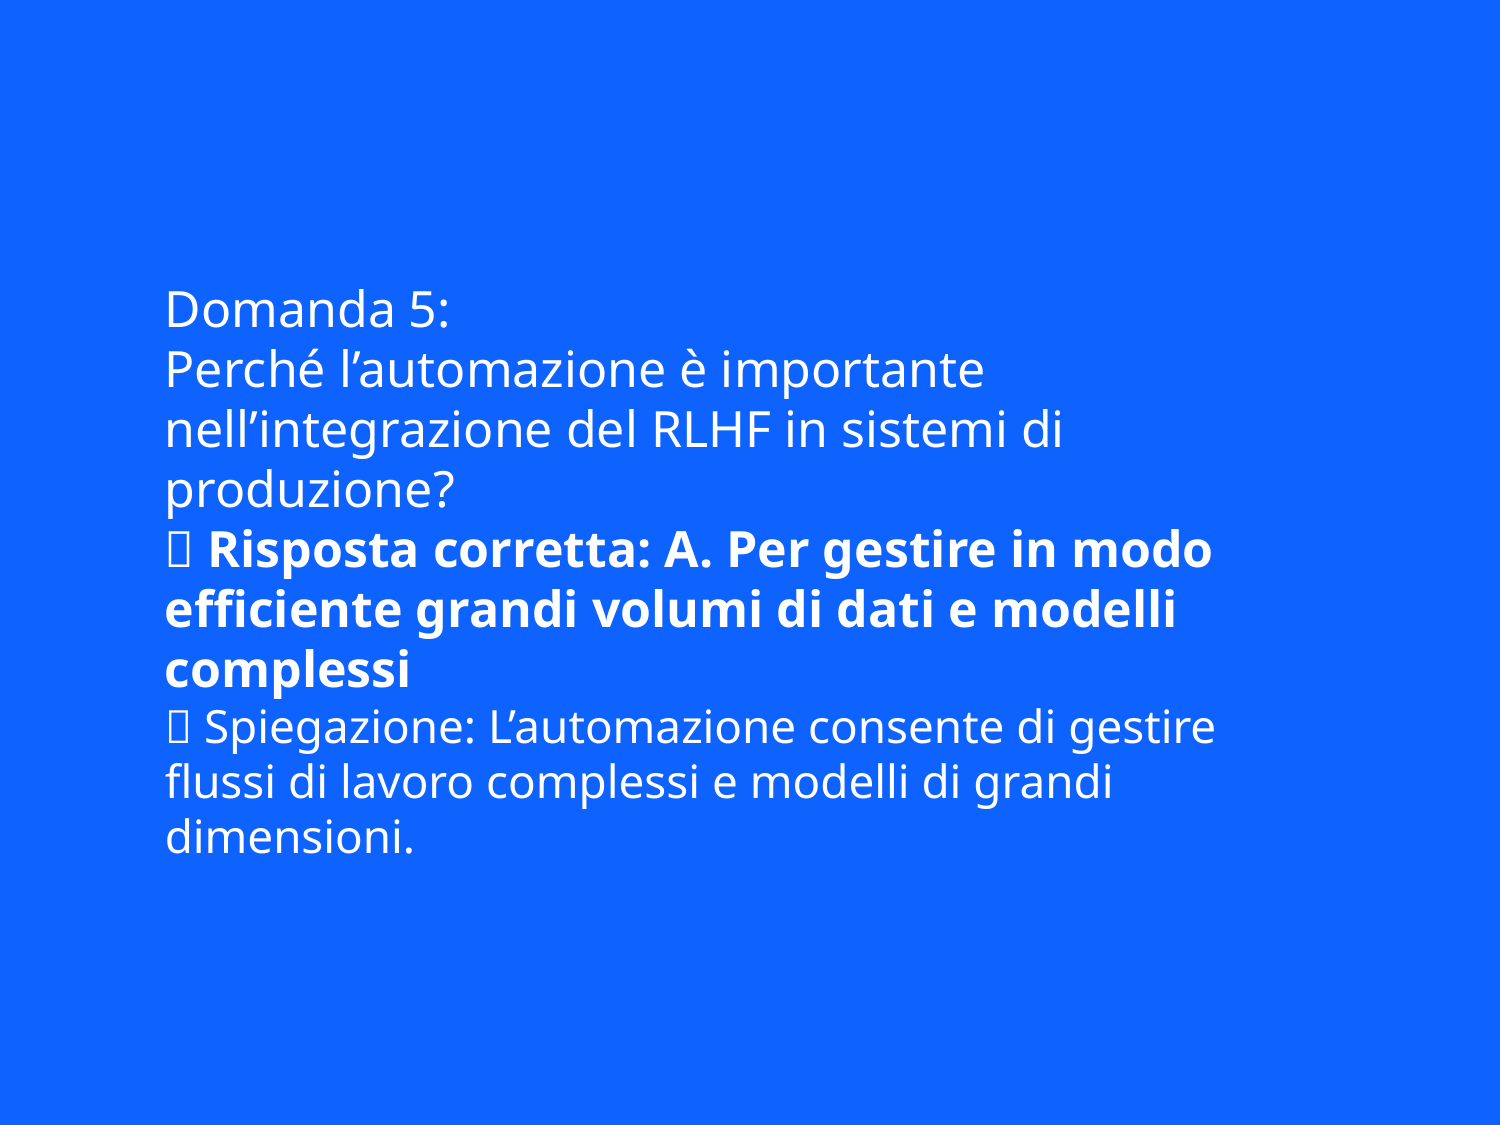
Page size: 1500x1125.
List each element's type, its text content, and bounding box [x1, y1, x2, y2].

text_box Domanda 5: Perché l’automazione è importante nell’integrazione del RLHF in sistemi di produzione? ✅ Risposta corretta: A. Per gestire in modo efficiente grandi volumi di dati e modelli complessi 📘 Spiegazione: L’automazione consente di gestire flussi di lavoro complessi e modelli di grandi dimensioni. [149, 224, 1350, 870]
